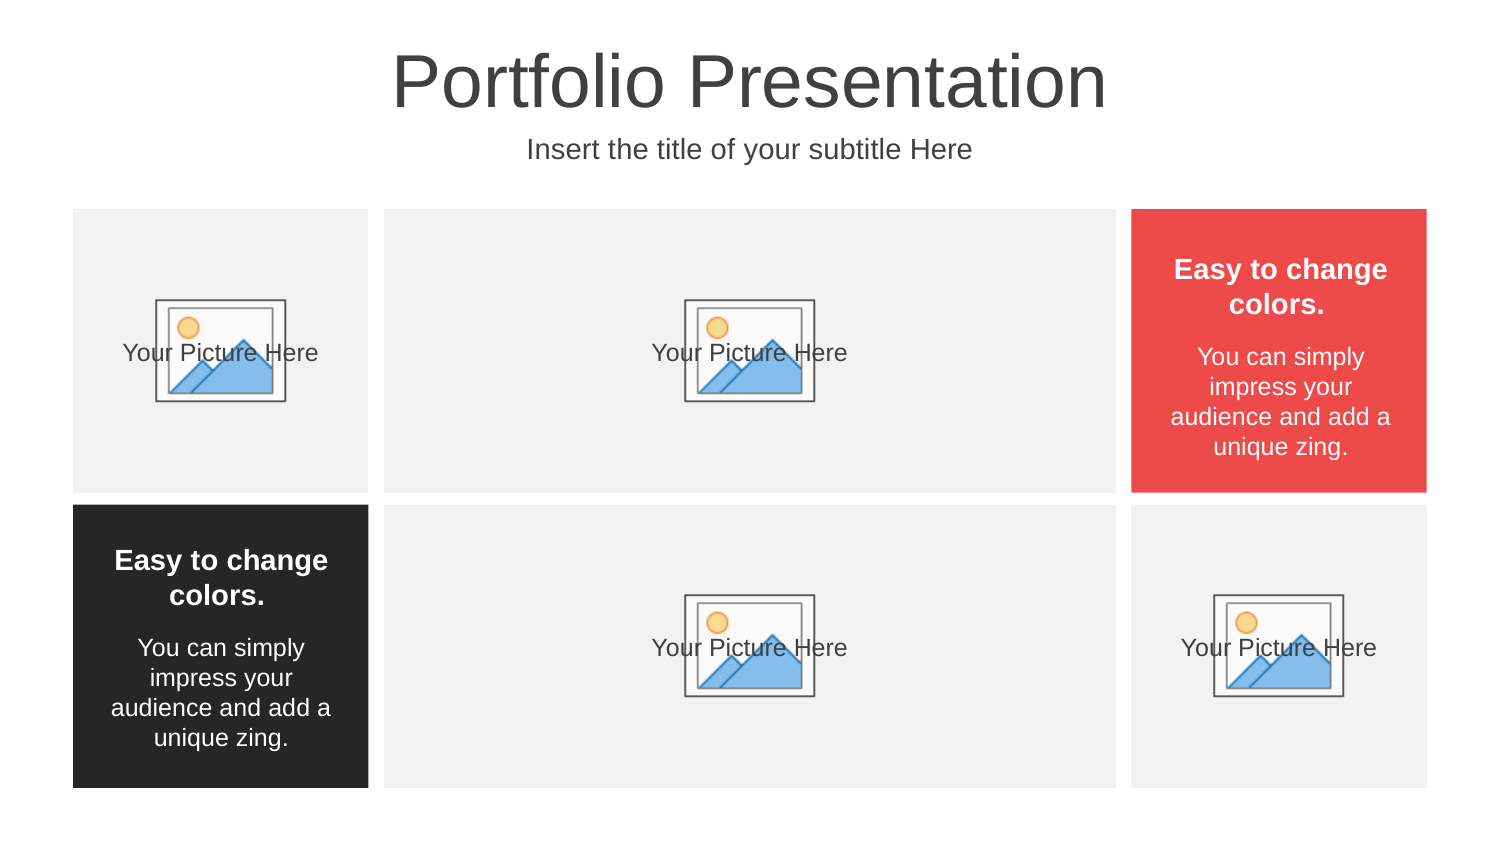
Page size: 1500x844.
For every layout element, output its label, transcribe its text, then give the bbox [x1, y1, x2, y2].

picture [383, 504, 1117, 789]
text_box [95, 533, 348, 760]
picture [1131, 504, 1427, 789]
list Portfolio Presentation [0, 29, 1500, 124]
list Insert the title of your subtitle Here [0, 124, 1500, 172]
picture [383, 208, 1117, 493]
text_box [1154, 241, 1408, 469]
picture [72, 208, 369, 493]
